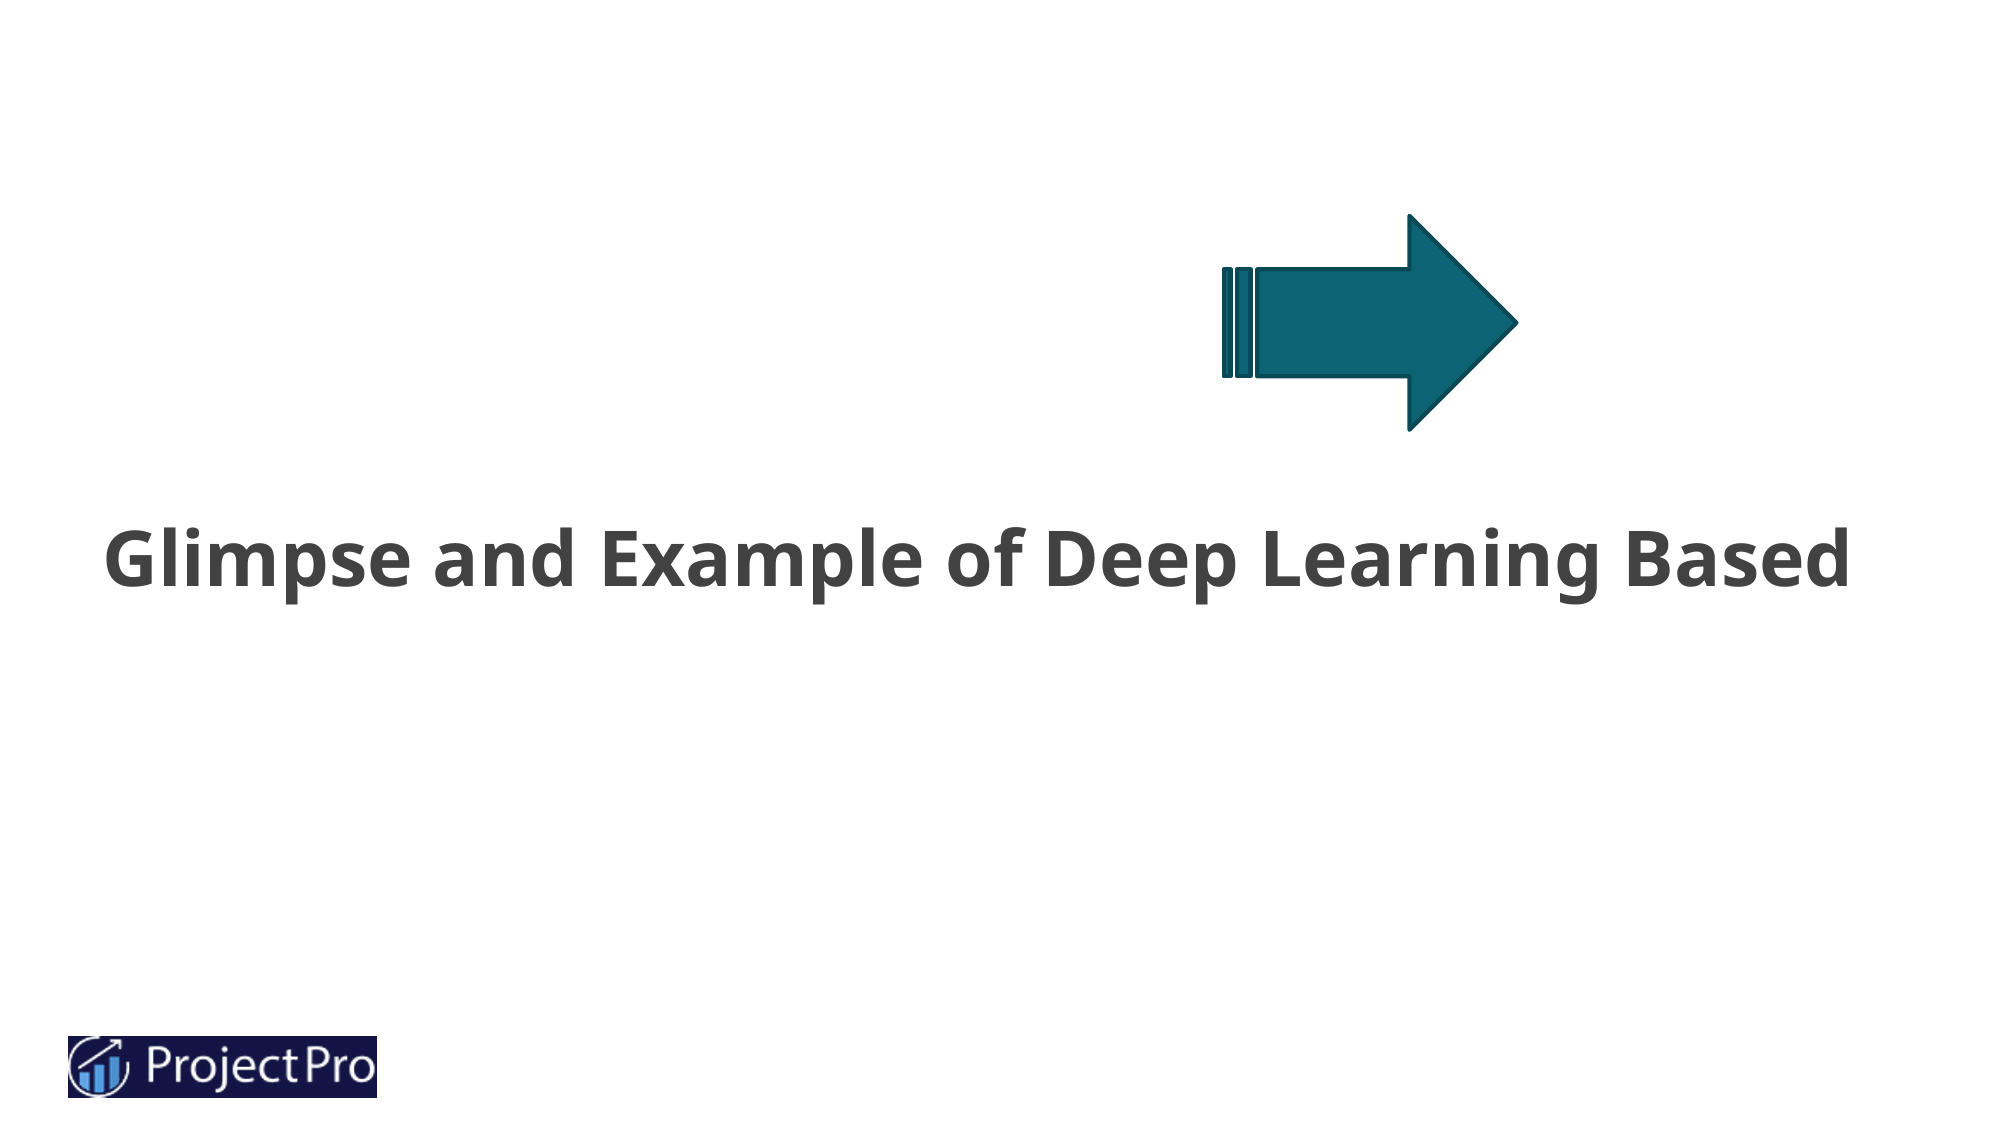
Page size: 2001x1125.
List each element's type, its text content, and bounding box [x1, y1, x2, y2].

title Glimpse and Example of Deep Learning Based [41, 184, 1936, 940]
picture [68, 1036, 377, 1098]
text_box [1255, 213, 1519, 432]
text_box [1235, 267, 1253, 378]
text_box [1222, 267, 1233, 378]
